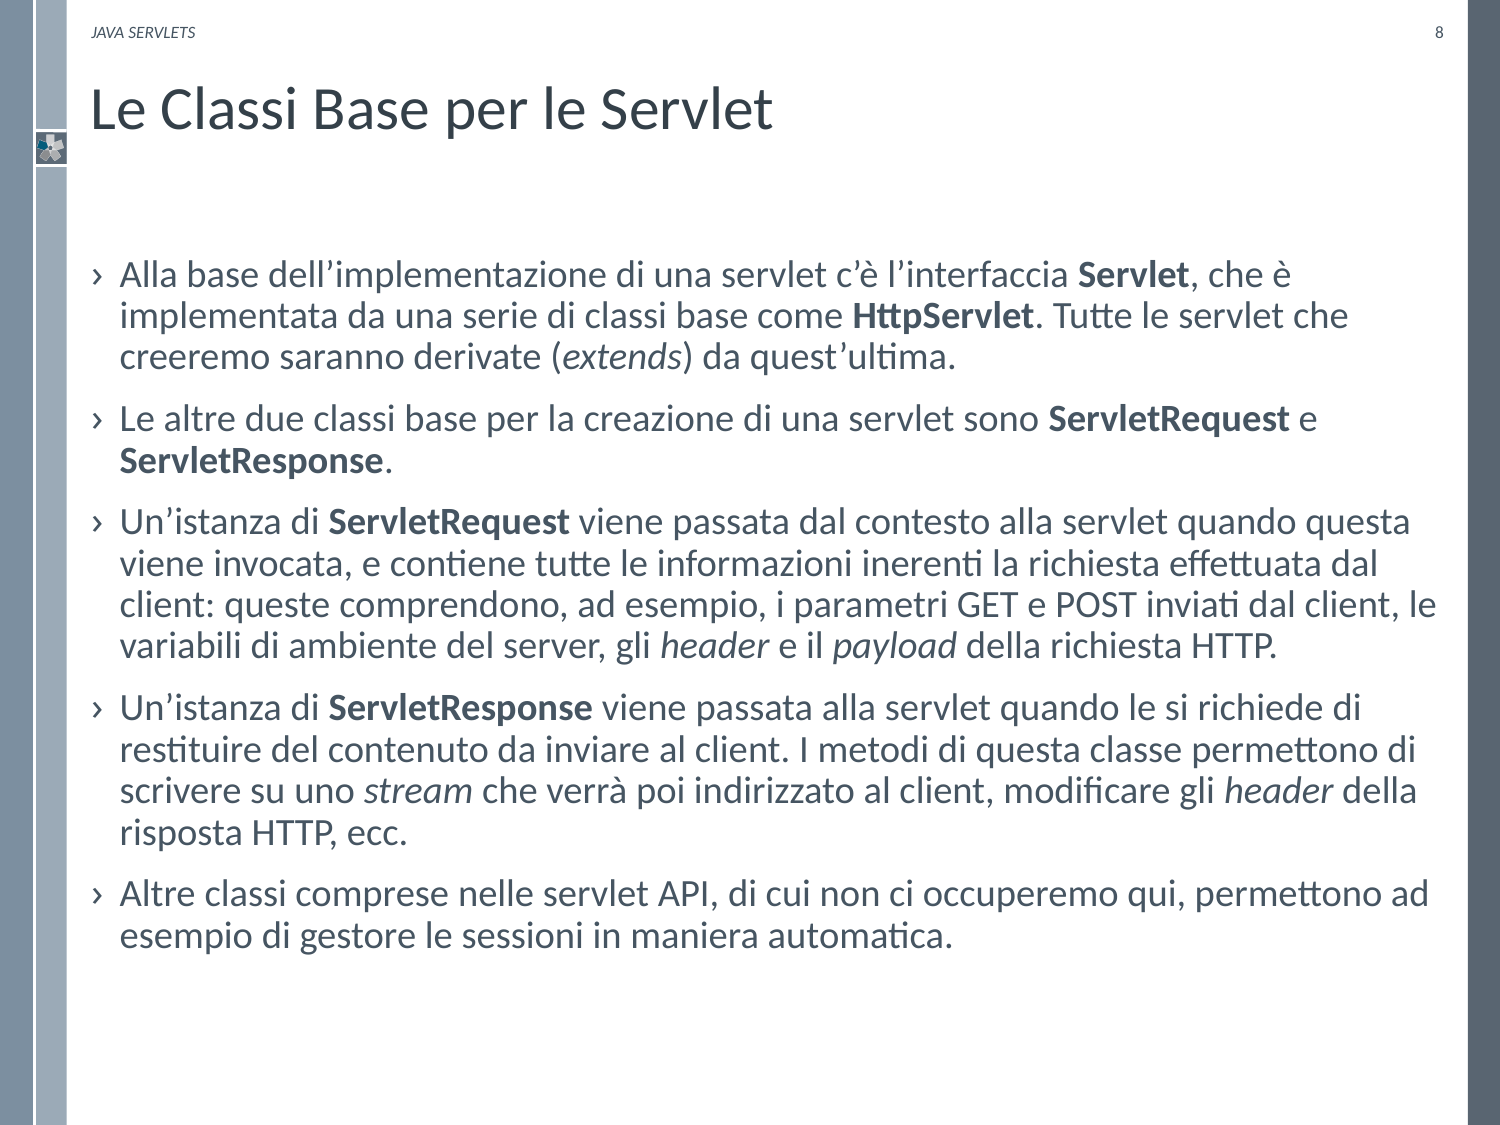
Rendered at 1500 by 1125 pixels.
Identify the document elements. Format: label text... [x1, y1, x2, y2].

title Le Classi Base per le Servlet [75, 68, 1459, 233]
slide_number 8 [1370, 8, 1459, 55]
picture [37, 134, 64, 161]
list Alla base dell’implementazione di una servlet c’è l’interfaccia Servlet, che è implementata da una serie di classi base come HttpServlet. Tutte le servlet che creeremo saranno derivate (extends) da quest’ultima. Le altre due classi base per la creazione di una servlet sono ServletRequest e ServletResponse. Un’istanza di ServletRequest viene passata dal contesto alla servlet quando questa viene invocata, e contiene tutte le informazioni inerenti la richiesta effettuata dal client: queste comprendono, ad esempio, i parametri GET e POST inviati dal client, le variabili di ambiente del server, gli header e il payload della richiesta HTTP. Un’istanza di ServletResponse viene passata alla servlet quando le si richiede di restituire del contenuto da inviare al client. I metodi di questa classe permettono di scrivere su uno stream che verrà poi indirizzato al client, modificare gli header della risposta HTTP, ecc. Altre classi comprese nelle servlet API, di cui non ci occuperemo qui, permettono ad esempio di gestore le sessioni in maniera automatica. [76, 246, 1459, 1106]
footer Java Servlets [76, 8, 566, 55]
